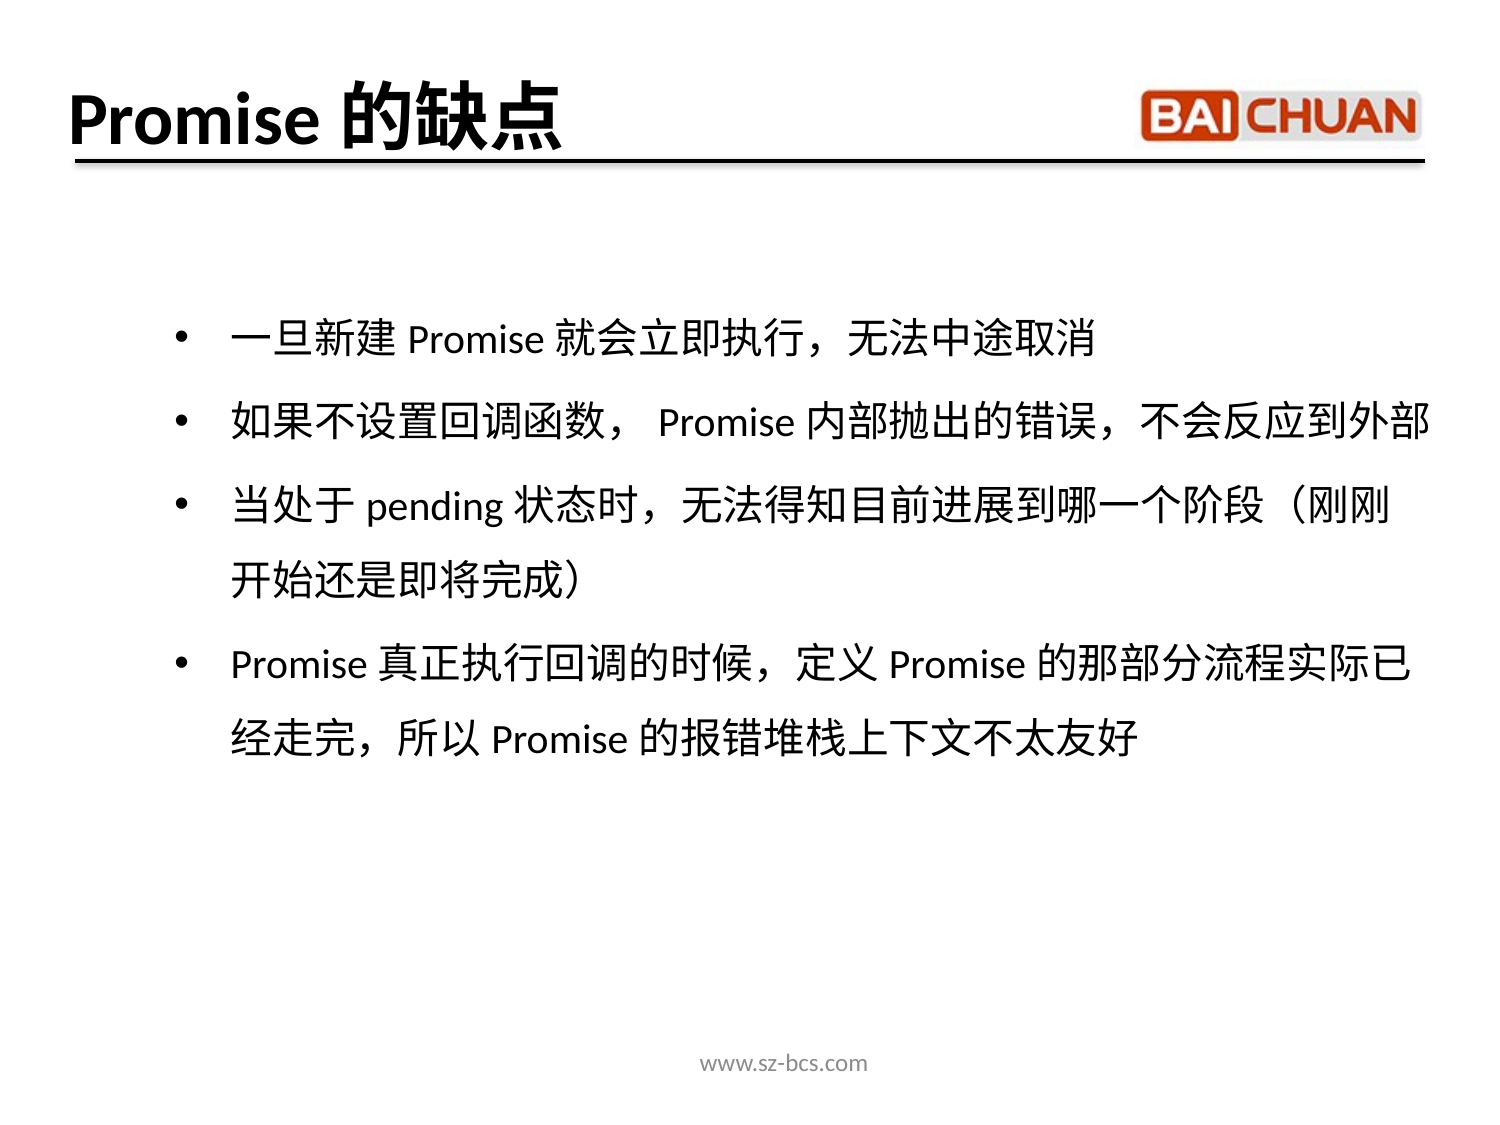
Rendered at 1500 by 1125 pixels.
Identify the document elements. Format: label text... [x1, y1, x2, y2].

list 一旦新建Promise就会立即执行，无法中途取消 如果不设置回调函数，Promise内部抛出的错误，不会反应到外部 当处于pending状态时，无法得知目前进展到哪一个阶段（刚刚开始还是即将完成） Promise真正执行回调的时候，定义Promise的那部分流程实际已经走完，所以Promise的报错堆栈上下文不太友好 [159, 278, 1447, 1000]
title Promise的缺点 [53, 19, 780, 211]
footer www.sz-bcs.com [546, 1031, 1022, 1092]
picture [1134, 79, 1425, 149]
